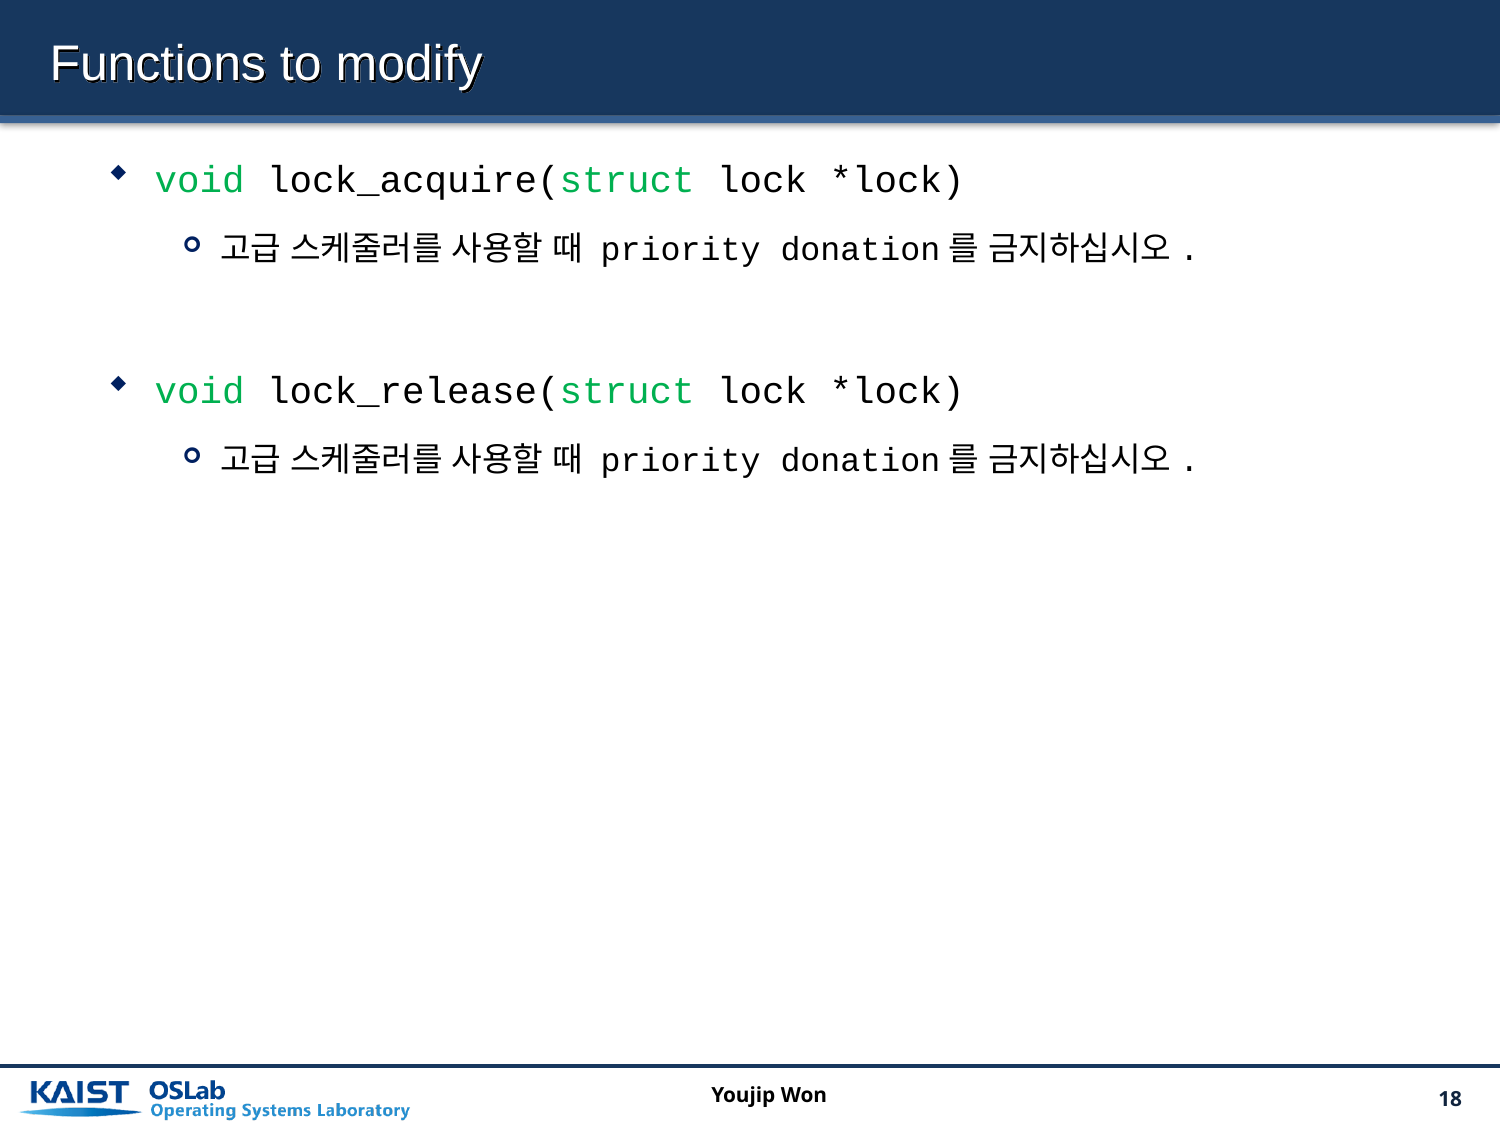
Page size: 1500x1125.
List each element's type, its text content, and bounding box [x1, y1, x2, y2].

slide_number 18 [1306, 1081, 1483, 1118]
footer Youjip Won [497, 1074, 1041, 1111]
picture [17, 1059, 417, 1125]
list void lock_acquire(struct lock *lock) 고급 스케줄러를 사용할 때 priority donation를 금지하십시오. void lock_release(struct lock *lock) 고급 스케줄러를 사용할 때 priority donation를 금지하십시오. [17, 125, 1495, 1059]
title Functions to modify [34, 11, 1477, 109]
